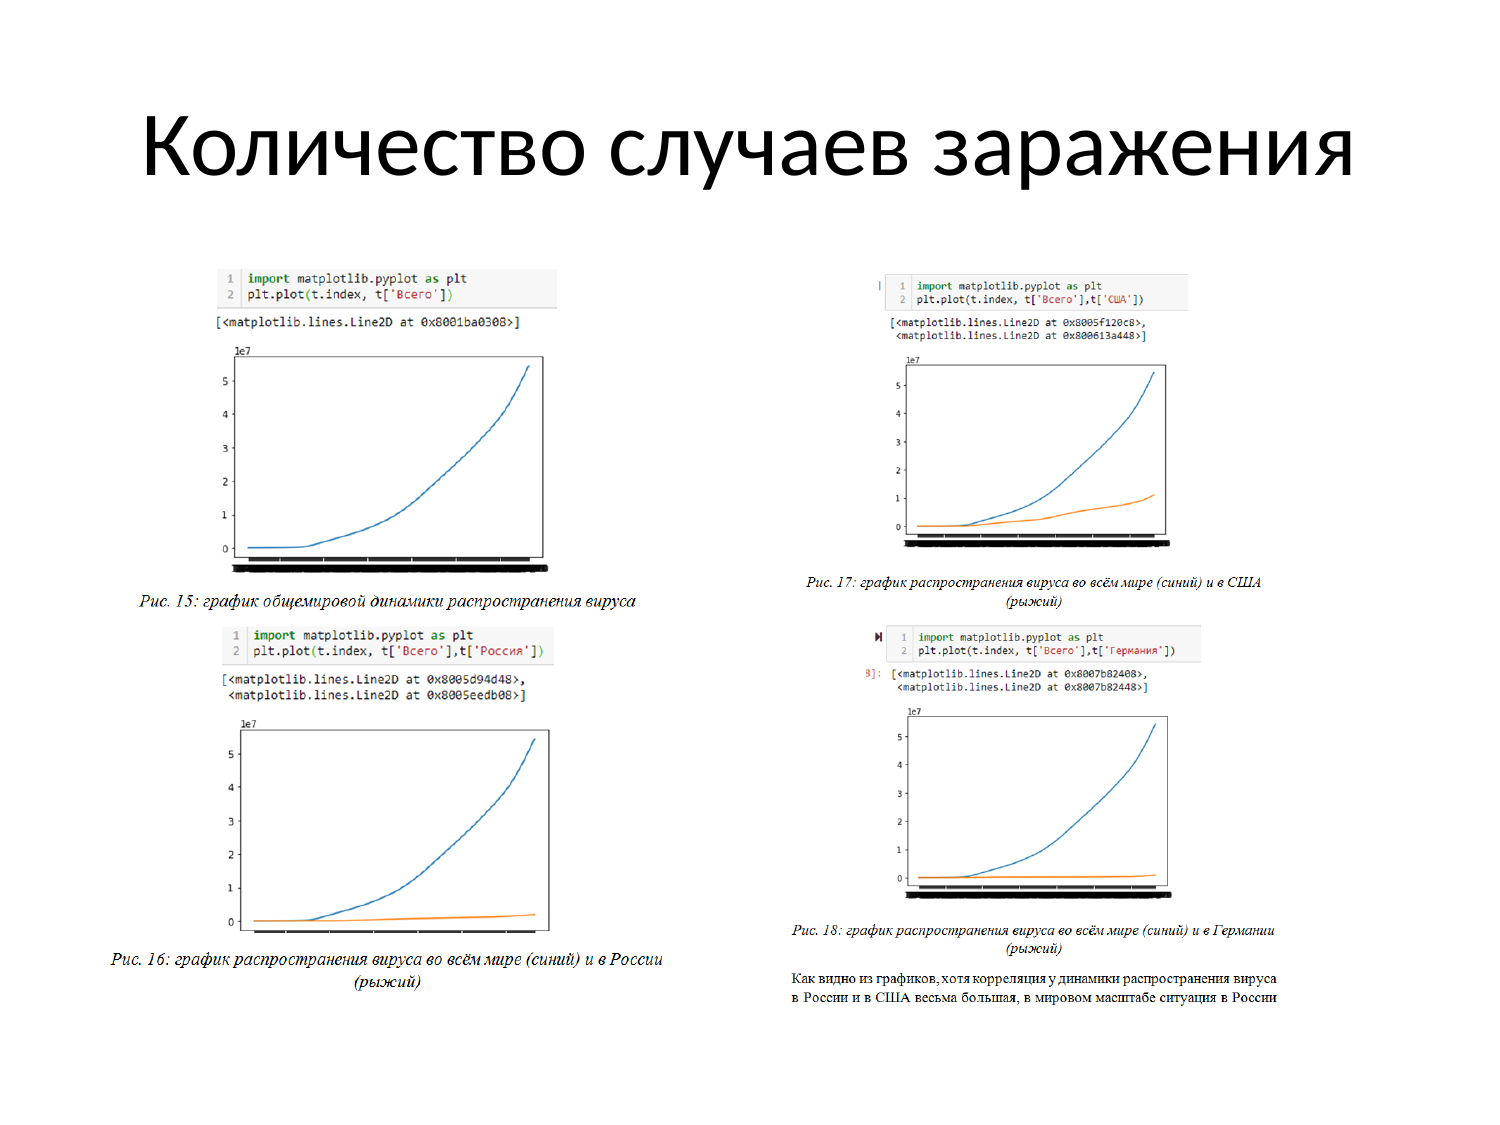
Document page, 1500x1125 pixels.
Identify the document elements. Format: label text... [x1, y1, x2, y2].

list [761, 265, 1301, 1009]
picture [88, 266, 697, 1010]
title Количество случаев заражения [75, 45, 1425, 233]
